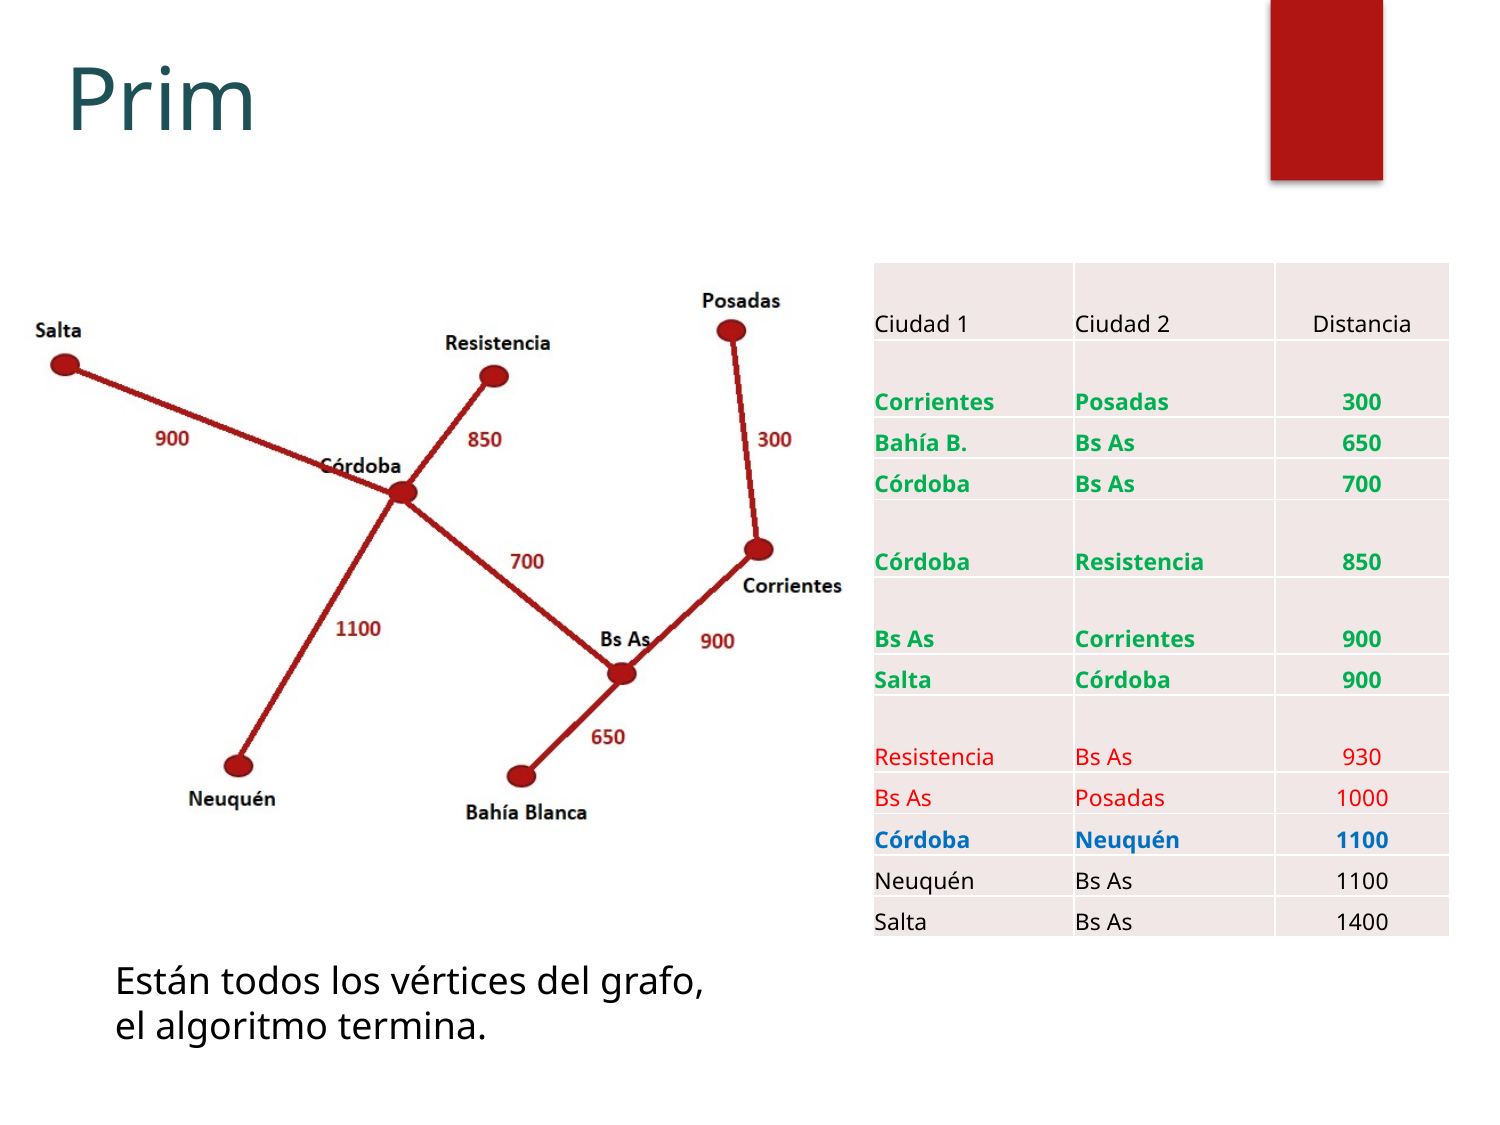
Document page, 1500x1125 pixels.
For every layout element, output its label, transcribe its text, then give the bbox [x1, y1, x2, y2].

table_cell Córdoba [874, 814, 1073, 854]
table_cell 850 [1276, 500, 1449, 576]
table_header Ciudad 2 [1075, 263, 1274, 339]
table_cell Corrientes [1075, 578, 1274, 653]
table_header Ciudad 1 [874, 263, 1073, 339]
table_cell Bs As [878, 773, 1073, 813]
table_cell 1100 [1276, 856, 1449, 895]
table_cell 700 [1276, 459, 1449, 499]
title Prim [50, 35, 1400, 223]
table_cell Salta [874, 897, 1073, 936]
table_cell Bs As [1075, 418, 1274, 457]
table_cell Bs As [1075, 897, 1274, 936]
table_cell Resistencia [878, 696, 1073, 771]
table_cell Neuquén [1075, 814, 1274, 854]
table_cell 1000 [1276, 773, 1449, 813]
table_cell Posadas [1075, 341, 1274, 416]
picture [24, 285, 874, 840]
table_cell Neuquén [874, 856, 1073, 895]
table_cell Córdoba [1075, 655, 1274, 694]
table_cell Bs As [878, 578, 1073, 653]
text_box Están todos los vértices del grafo, el algoritmo termina. [99, 949, 750, 1055]
table_cell Posadas [1075, 773, 1274, 813]
table_cell Corrientes [878, 341, 1073, 416]
table_cell 900 [1276, 655, 1449, 694]
table_cell 650 [1276, 418, 1449, 457]
table_cell 300 [1276, 341, 1449, 416]
table_cell 930 [1276, 696, 1449, 771]
table_cell Córdoba [878, 500, 1073, 576]
table_cell Córdoba [878, 459, 1073, 499]
table_cell 1100 [1276, 814, 1449, 854]
table_cell Bs As [1075, 696, 1274, 771]
table_cell 900 [1276, 578, 1449, 653]
table_cell Bs As [1075, 459, 1274, 499]
table_cell Bahía B. [878, 418, 1073, 457]
table_header Distancia [1276, 263, 1449, 339]
table_cell Bs As [1075, 856, 1274, 895]
table_cell Salta [878, 655, 1073, 694]
table_cell Resistencia [1075, 500, 1274, 576]
table_cell 1400 [1276, 897, 1449, 936]
